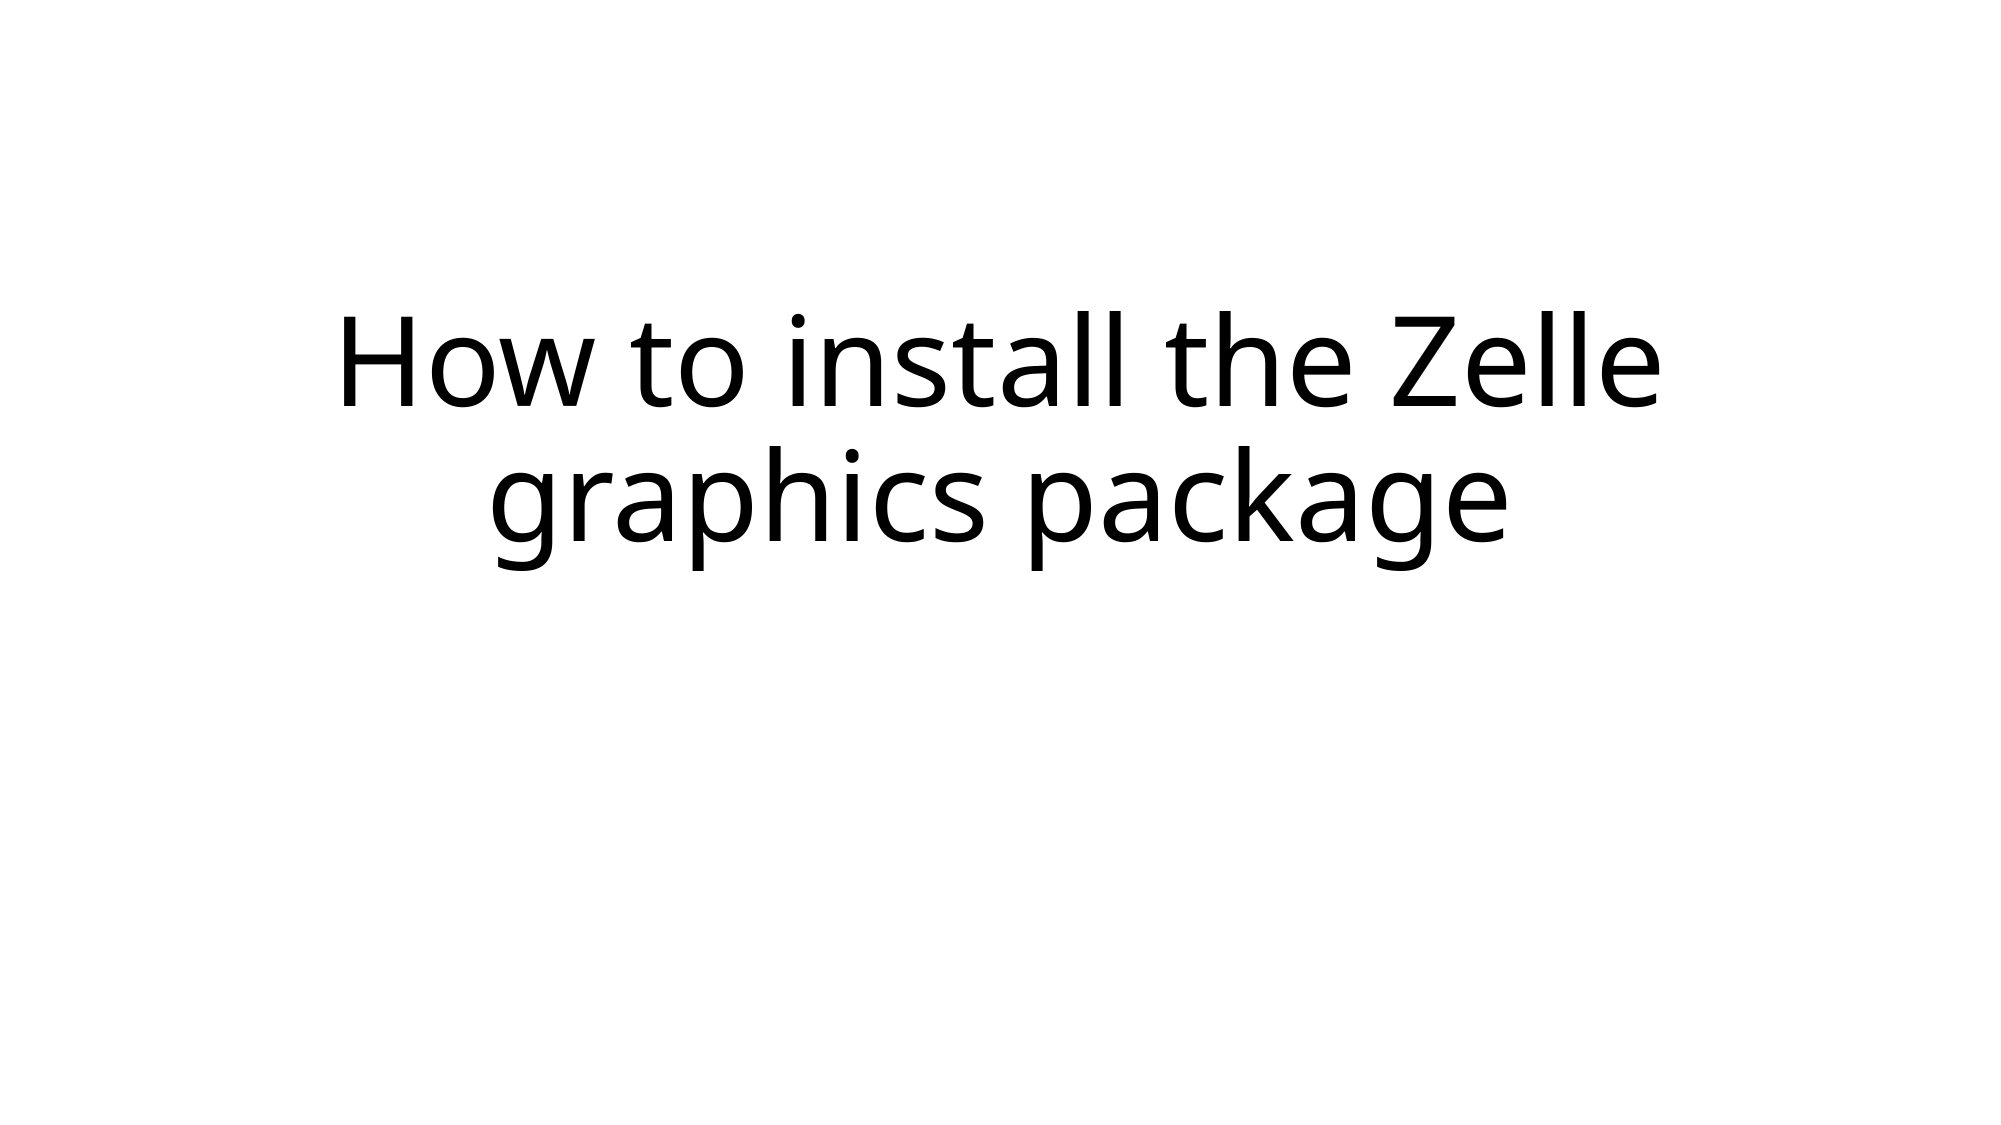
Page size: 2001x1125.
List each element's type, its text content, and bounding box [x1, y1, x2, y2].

title How to install the Zelle graphics package [249, 184, 1750, 576]
